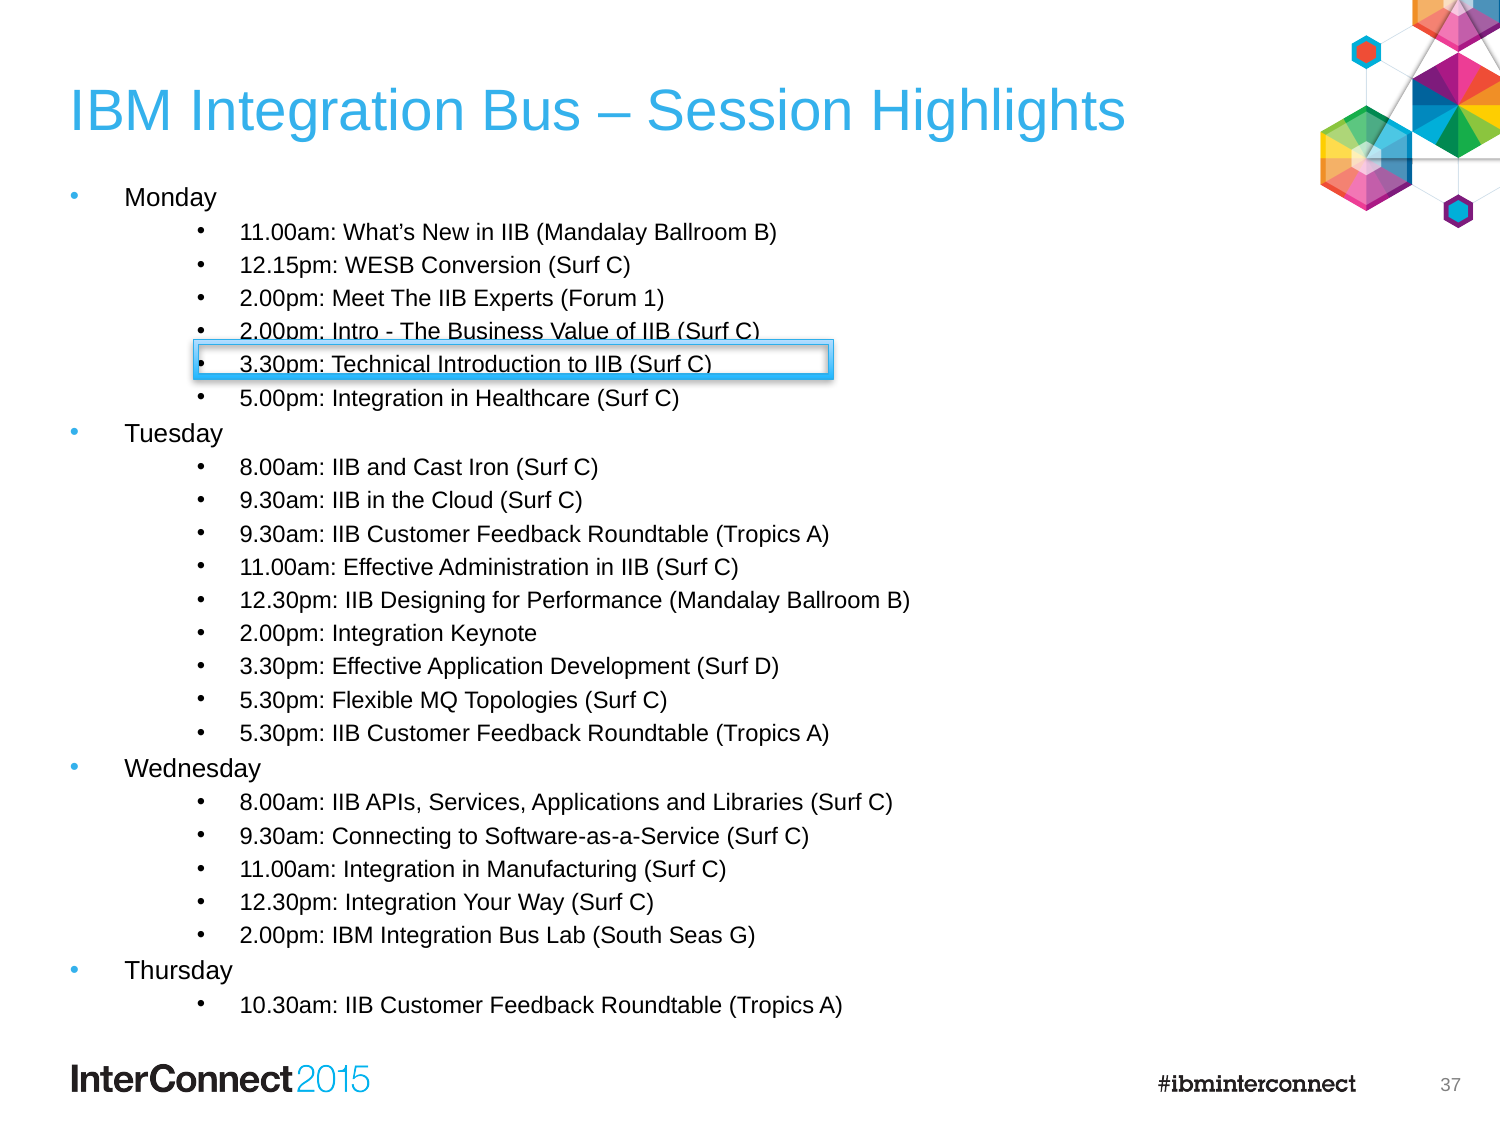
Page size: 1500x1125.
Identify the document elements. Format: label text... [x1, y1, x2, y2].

list Monday 11.00am: What’s New in IIB (Mandalay Ballroom B) 12.15pm: WESB Conversion (Surf C) 2.00pm: Meet The IIB Experts (Forum 1) 2.00pm: Intro - The Business Value of IIB (Surf C) 3.30pm: Technical Introduction to IIB (Surf C) 5.00pm: Integration in Healthcare (Surf C) Tuesday 8.00am: IIB and Cast Iron (Surf C) 9.30am: IIB in the Cloud (Surf C) 9.30am: IIB Customer Feedback Roundtable (Tropics A) 11.00am: Effective Administration in IIB (Surf C) 12.30pm: IIB Designing for Performance (Mandalay Ballroom B) 2.00pm: Integration Keynote 3.30pm: Effective Application Development (Surf D) 5.30pm: Flexible MQ Topologies (Surf C) 5.30pm: IIB Customer Feedback Roundtable (Tropics A) Wednesday 8.00am: IIB APIs, Services, Applications and Libraries (Surf C) 9.30am: Connecting to Software-as-a-Service (Surf C) 11.00am: Integration in Manufacturing (Surf C) 12.30pm: Integration Your Way (Surf C) 2.00pm: IBM Integration Bus Lab (South Seas G) Thursday 10.30am: IIB Customer Feedback Roundtable (Tropics A) [55, 172, 1451, 1035]
slide_number 37 [1411, 1065, 1491, 1117]
title IBM Integration Bus – Session Highlights [55, 59, 1310, 162]
picture [1156, 1072, 1357, 1094]
text_box [193, 339, 834, 380]
picture [70, 1054, 371, 1094]
picture [1320, 0, 1500, 229]
